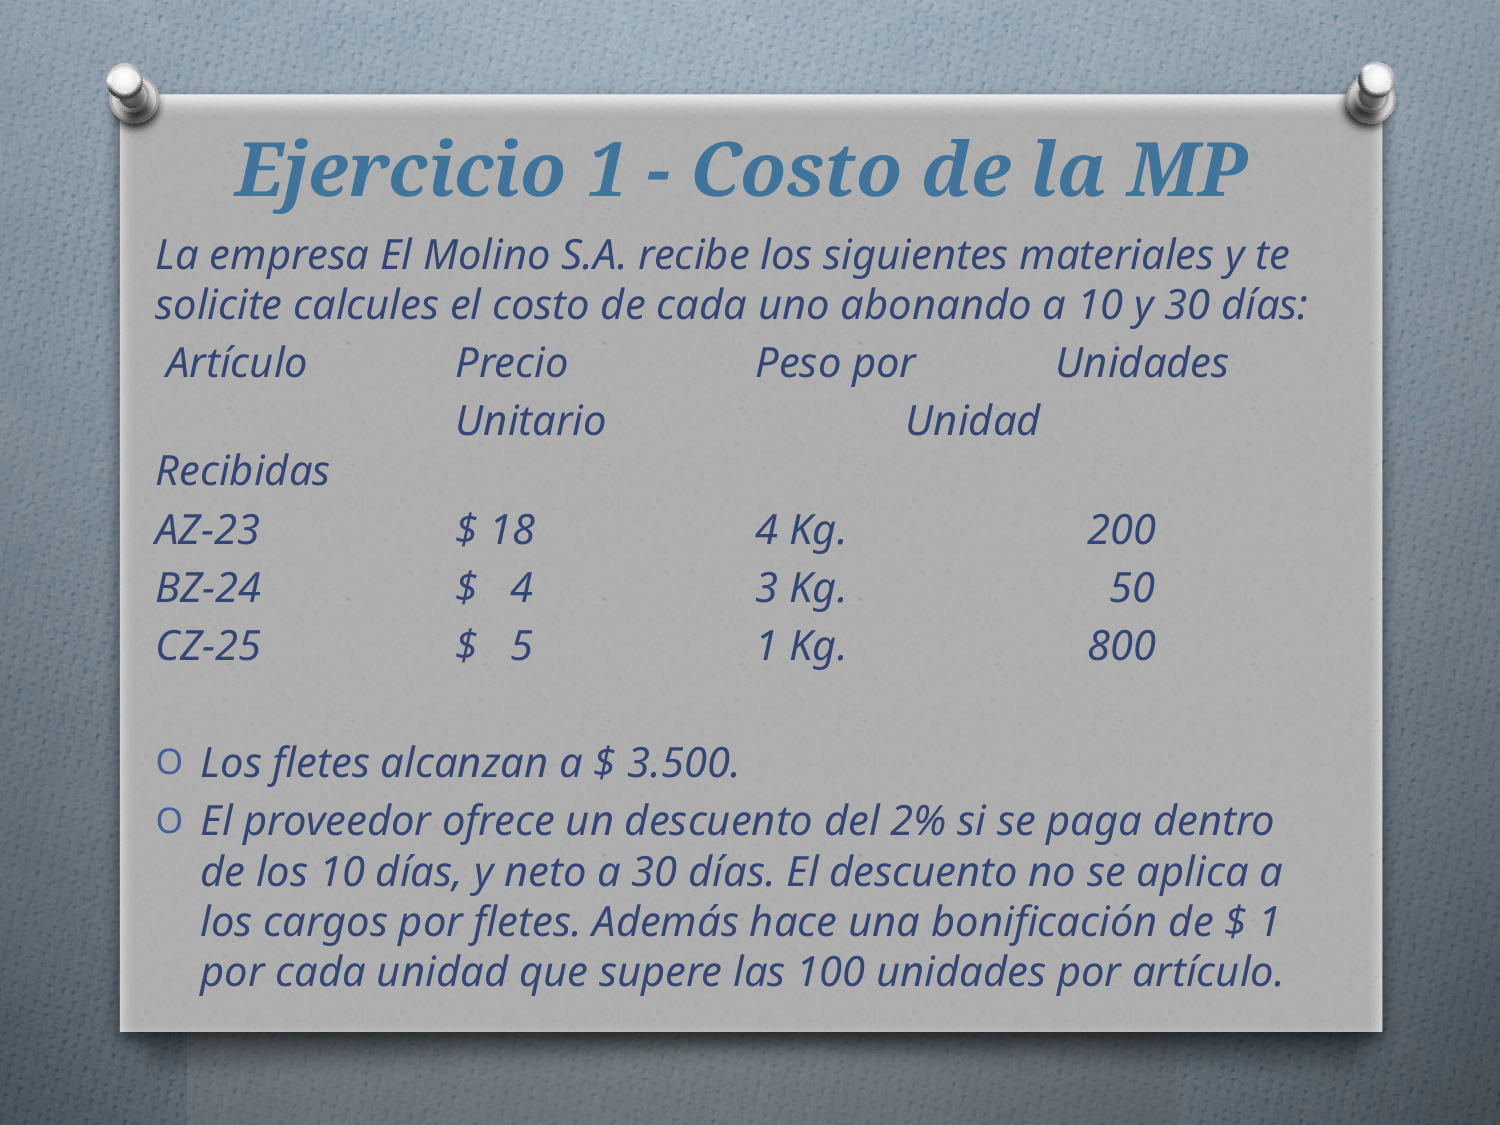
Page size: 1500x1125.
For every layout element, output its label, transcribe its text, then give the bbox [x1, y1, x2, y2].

picture [1317, 35, 1439, 156]
picture [75, 29, 198, 153]
list La empresa El Molino S.A. recibe los siguientes materiales y te solicite calcules el costo de cada uno abonando a 10 y 30 días: Artículo Precio Peso por Unidades Unitario Unidad Recibidas AZ-23 $ 18 4 Kg. 200 BZ-24 $ 4 3 Kg. 50 CZ-25 $ 5 1 Kg. 800 Los fletes alcanzan a $ 3.500. El proveedor ofrece un descuento del 2% si se paga dentro de los 10 días, y neto a 30 días. El descuento no se aplica a los cargos por fletes. Además hace una bonificación de $ 1 por cada unidad que supere las 100 unidades por artículo. [140, 219, 1341, 1000]
title Ejercicio 1 - Costo de la MP [171, 113, 1314, 219]
